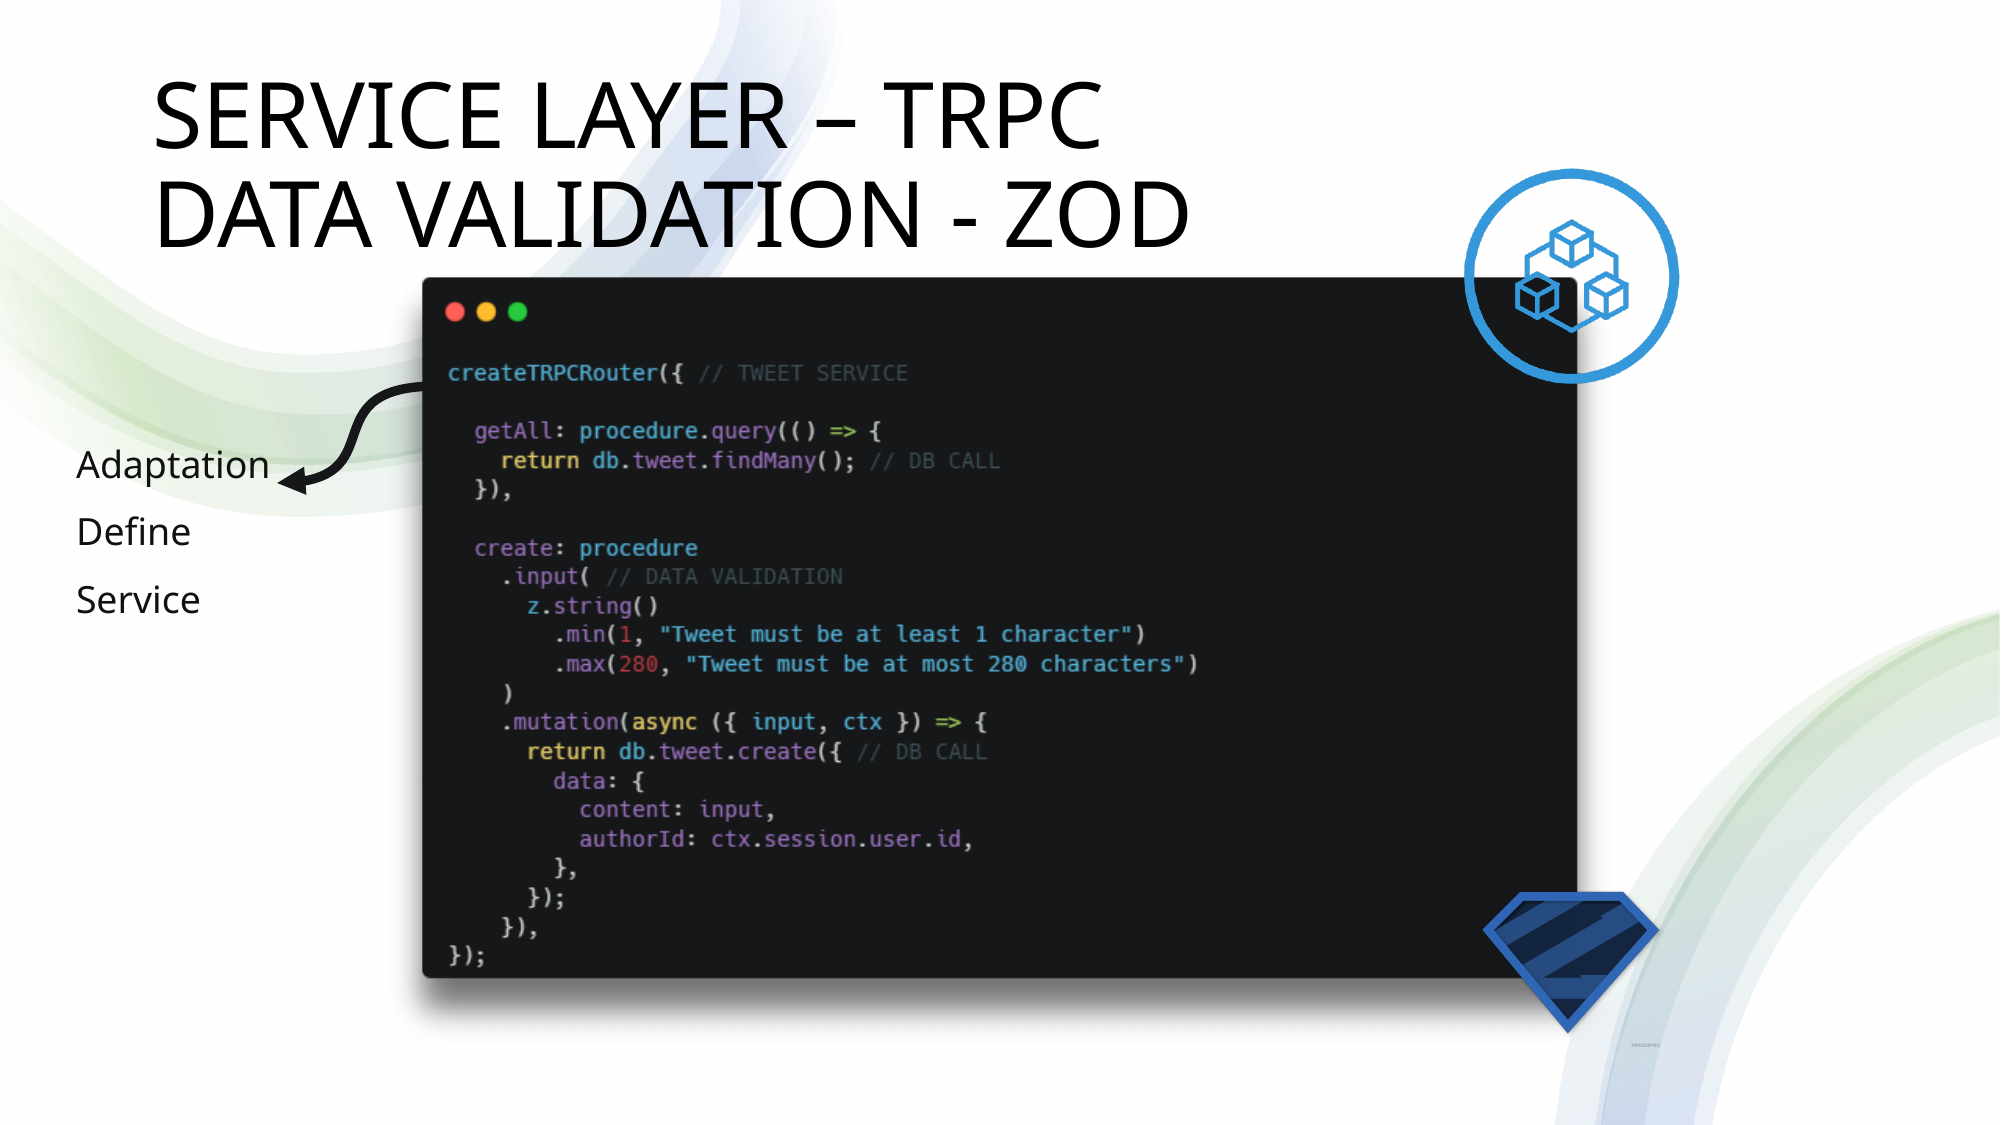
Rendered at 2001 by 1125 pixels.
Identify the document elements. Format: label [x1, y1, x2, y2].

picture [0, 0, 2000, 1125]
text_box [277, 385, 438, 483]
